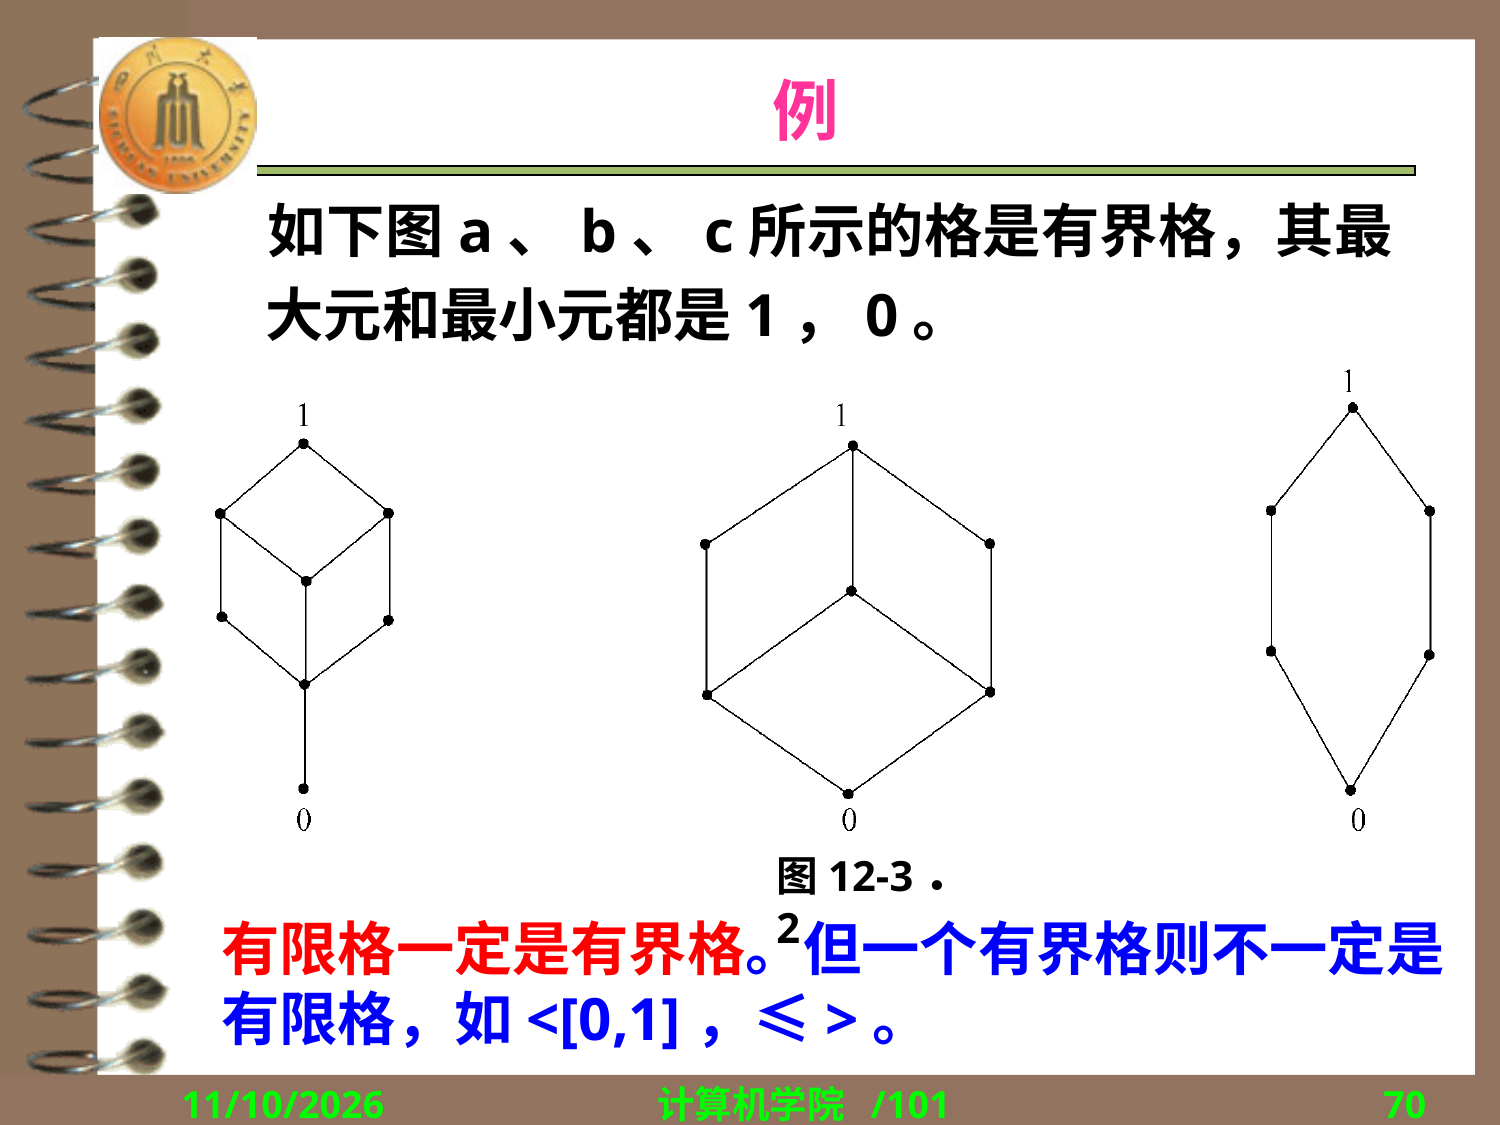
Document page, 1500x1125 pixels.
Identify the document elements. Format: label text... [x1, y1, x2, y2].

text_box 有限格一定是有界格。但一个有界格则不一定是有限格，如<[0,1]，≤>。 [206, 904, 1471, 1060]
slide_number 70 [1128, 1073, 1442, 1100]
title 例 [212, 50, 1415, 168]
footer 计算机学院 /101 [479, 1073, 1128, 1100]
picture [206, 361, 1448, 844]
picture [0, 0, 257, 1075]
text_box 图12-3．2 [761, 852, 999, 904]
text_box 如下图a、b、c所示的格是有界格，其最大元和最小元都是1，0。 [194, 172, 1408, 356]
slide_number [166, 1073, 479, 1100]
